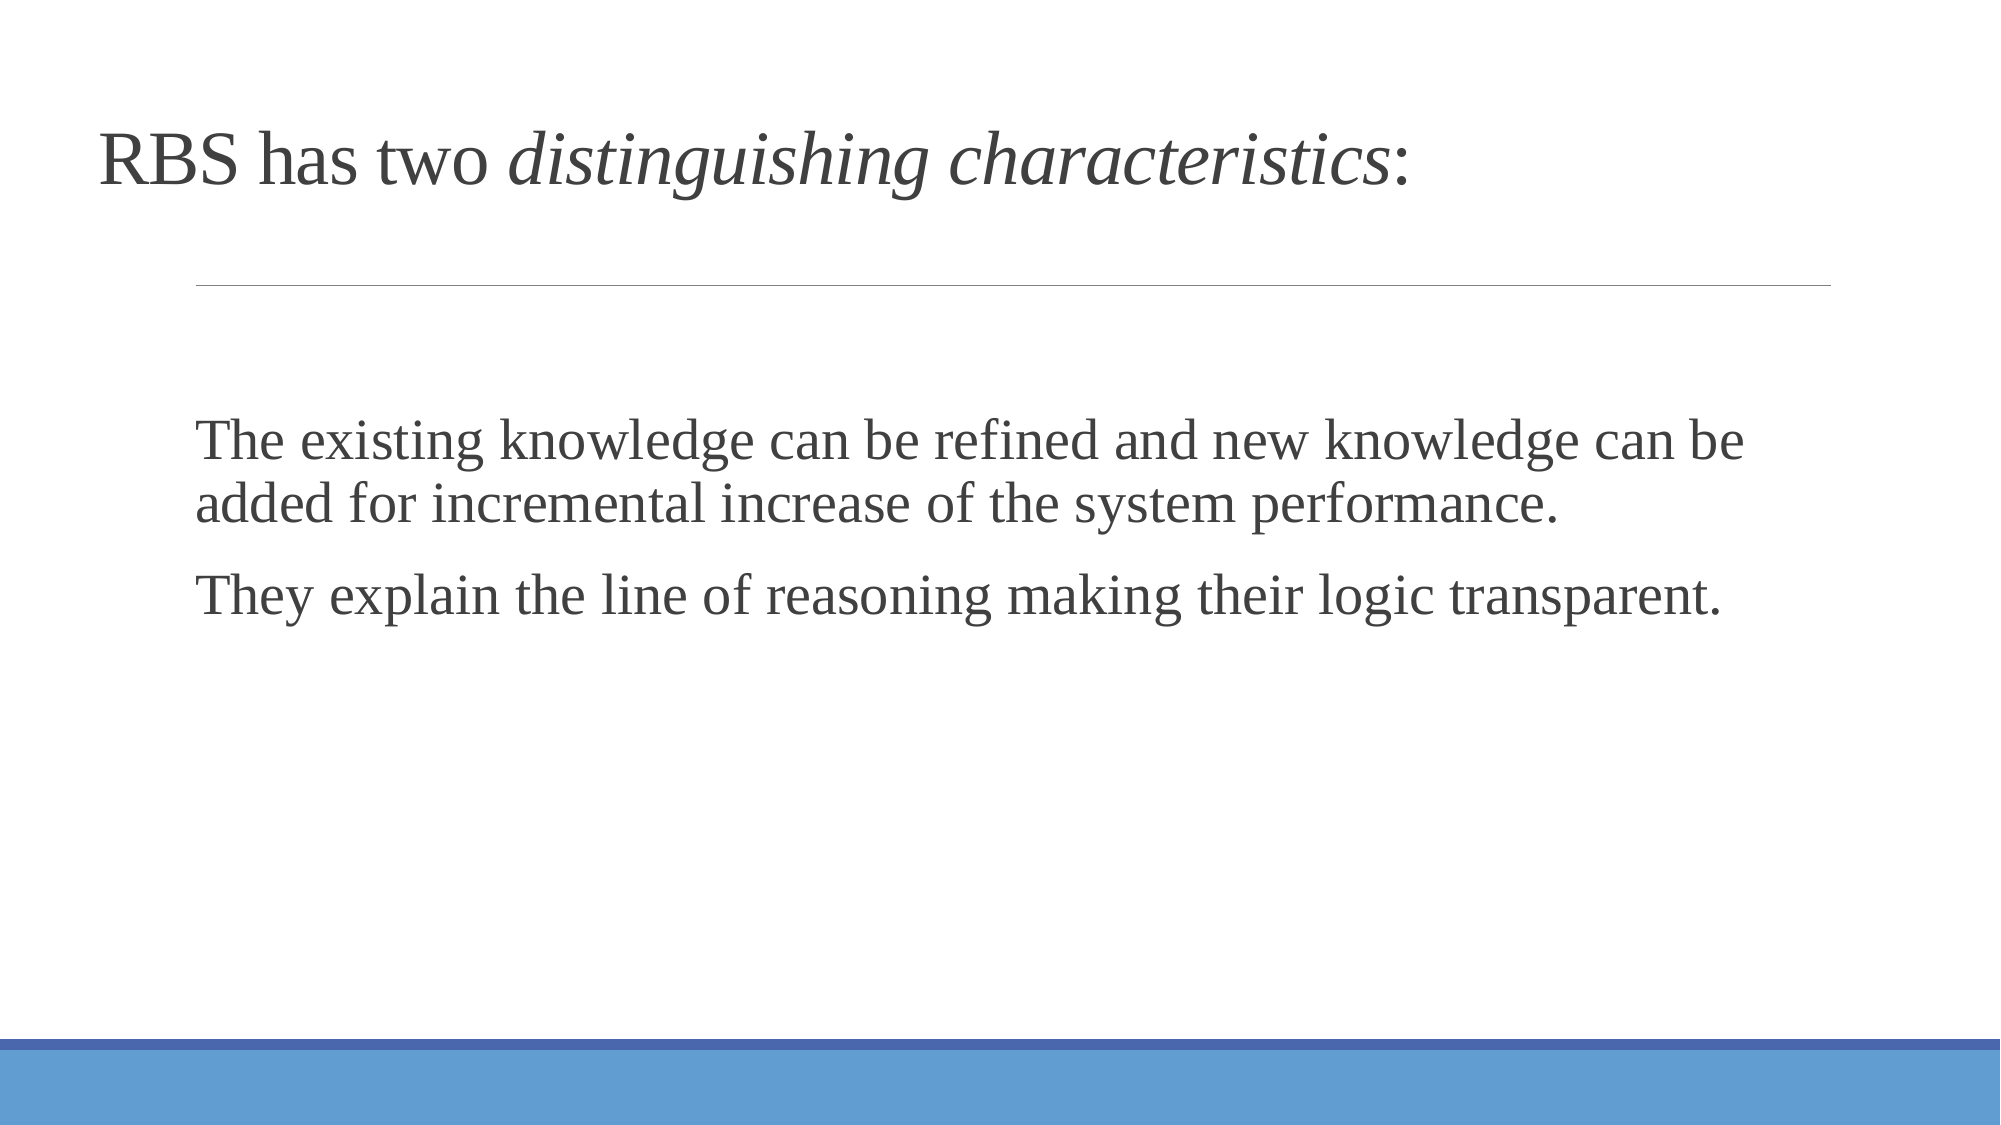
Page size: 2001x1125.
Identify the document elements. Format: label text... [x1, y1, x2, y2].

title RBS has two distinguishing characteristics: [83, 112, 1884, 300]
list The existing knowledge can be refined and new knowledge can be added for incremental increase of the system performance. They explain the line of reasoning making their logic transparent. [180, 302, 1830, 963]
